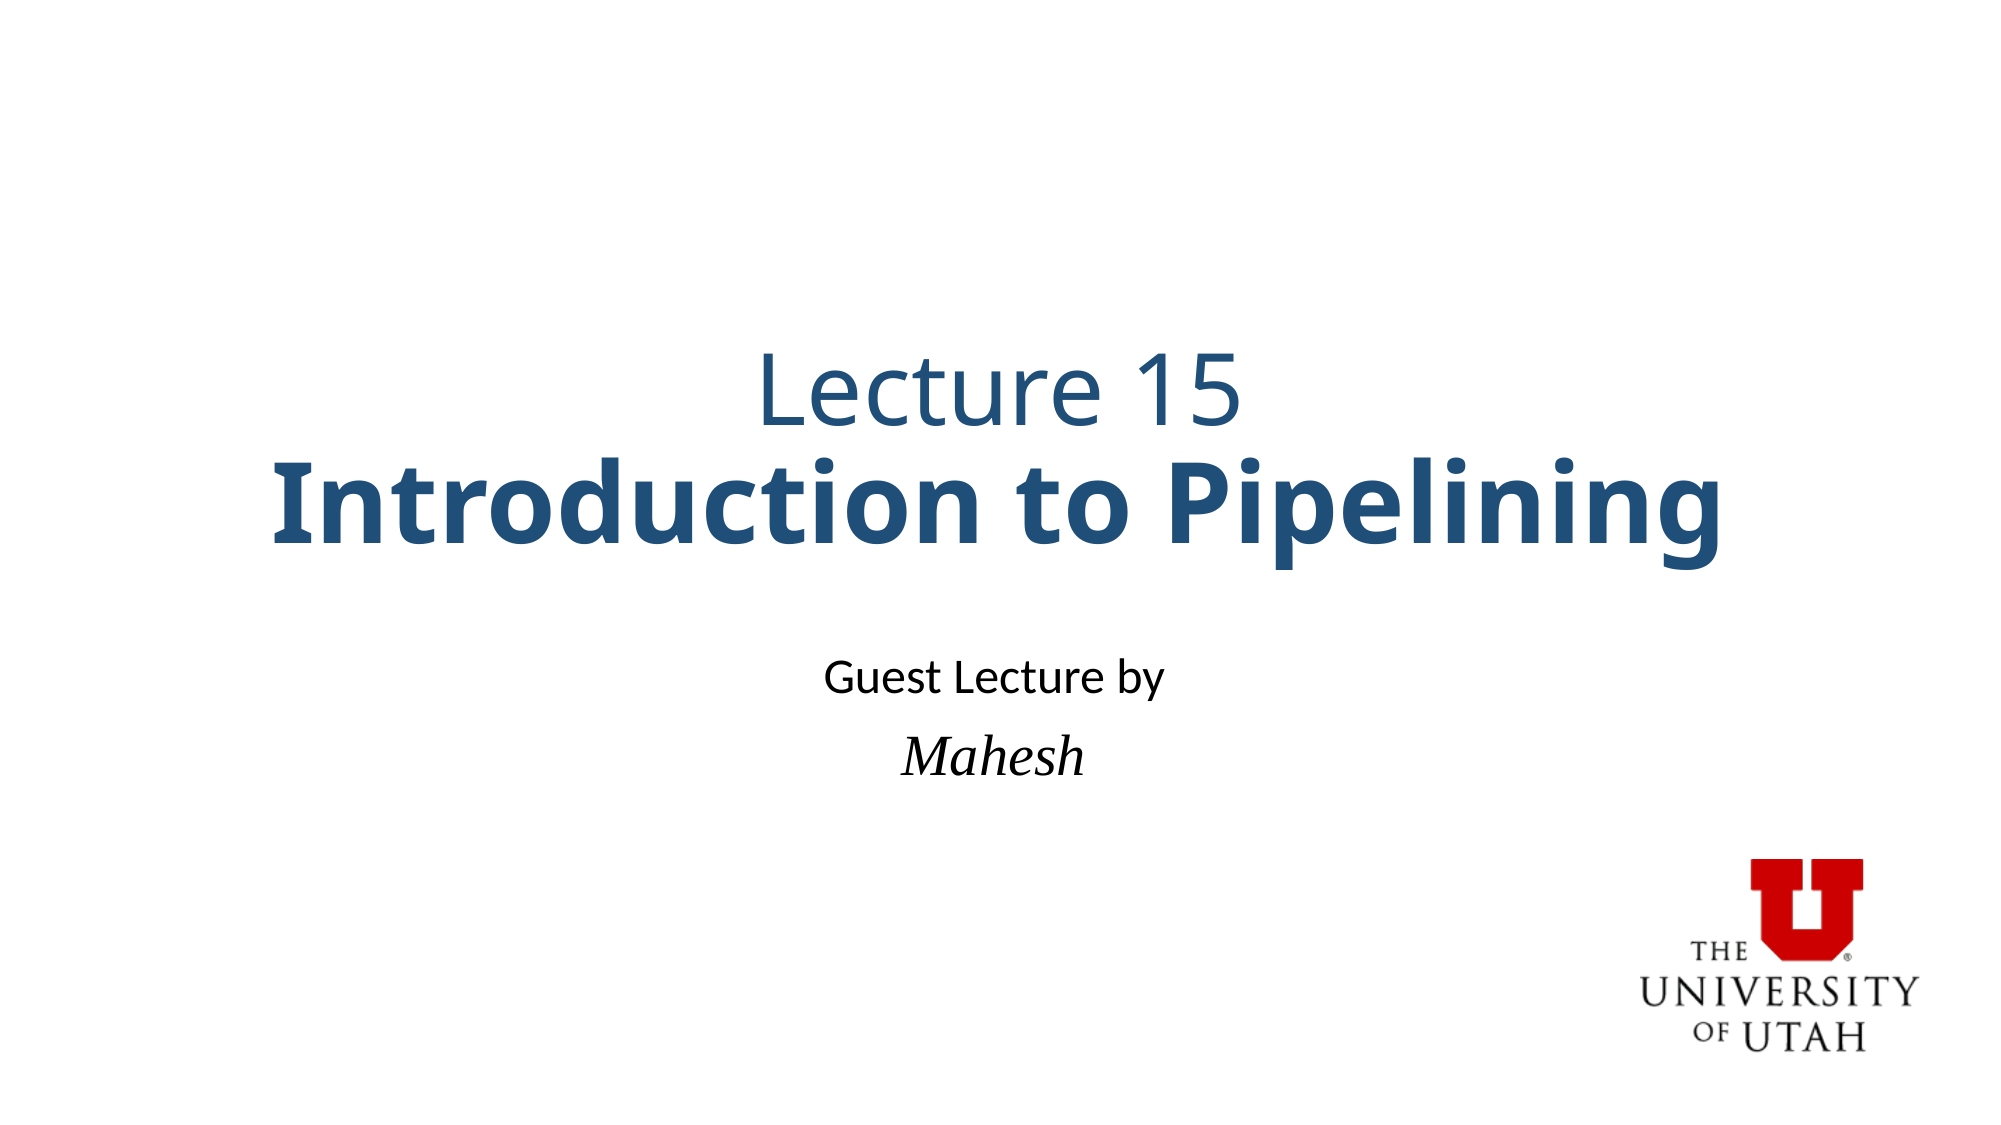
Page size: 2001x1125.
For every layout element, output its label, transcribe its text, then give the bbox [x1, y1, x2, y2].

picture [1640, 859, 1921, 1053]
subtitle Guest Lecture by Mahesh [249, 642, 1750, 915]
title Lecture 15 Introduction to Pipelining [249, 184, 1750, 576]
